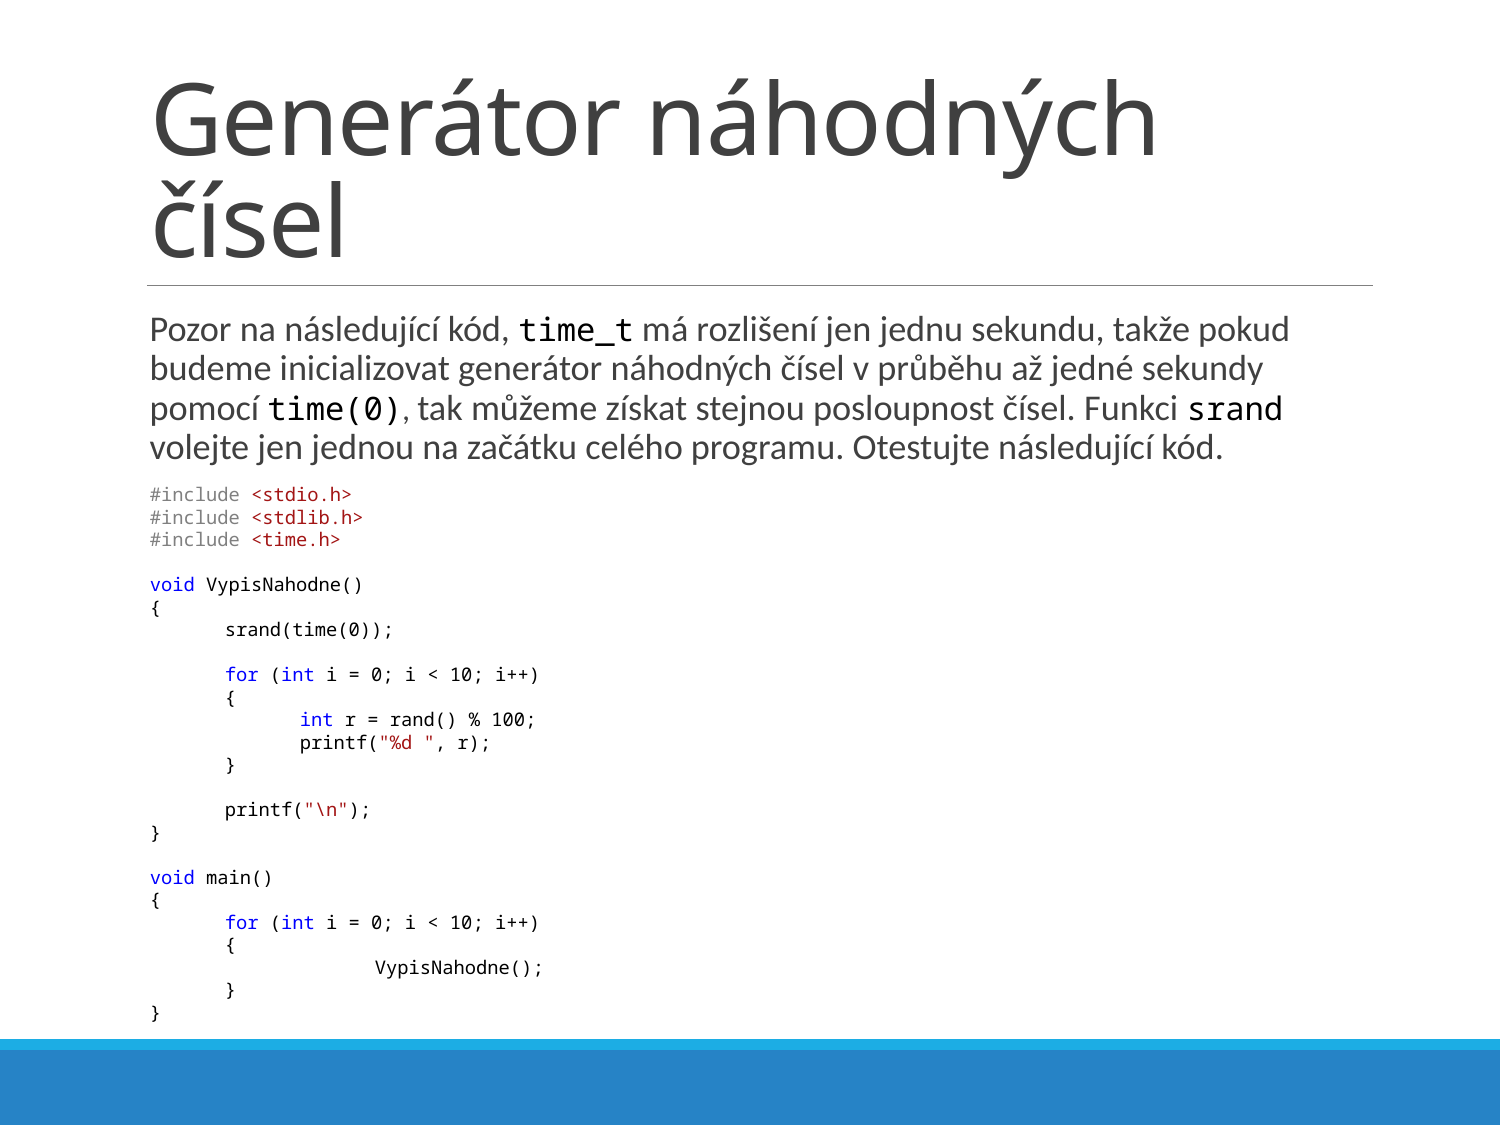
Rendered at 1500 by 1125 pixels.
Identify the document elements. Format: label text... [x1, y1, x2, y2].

title Generátor náhodných čísel [135, 47, 1373, 285]
text_box #include <stdio.h> #include <stdlib.h> #include <time.h> void VypisNahodne() { srand(time(0)); for (int i = 0; i < 10; i++) { int r = rand() % 100; printf("%d ", r); } printf("\n"); } void main() { for (int i = 0; i < 10; i++) { VypisNahodne(); } } [135, 475, 1373, 1031]
list Pozor na následující kód, time_t má rozlišení jen jednu sekundu, takže pokud budeme inicializovat generátor náhodných čísel v průběhu až jedné sekundy pomocí time(0), tak můžeme získat stejnou posloupnost čísel. Funkci srand volejte jen jednou na začátku celého programu. Otestujte následující kód. [135, 302, 1373, 475]
